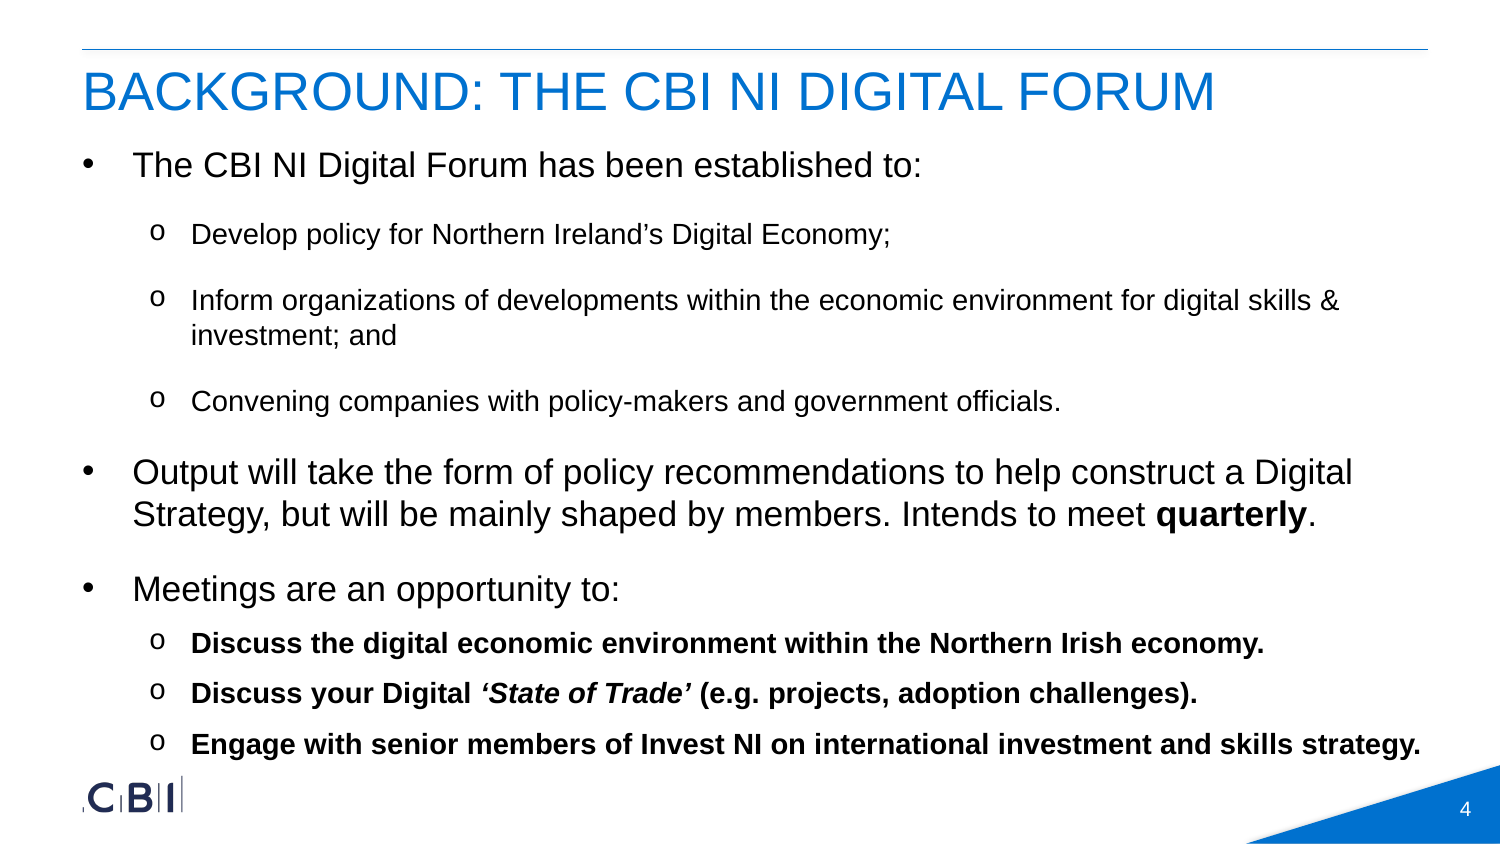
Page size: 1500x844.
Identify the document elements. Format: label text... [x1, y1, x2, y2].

title Background: The CBI NI Digital Forum [82, 58, 1429, 142]
list The CBI NI Digital Forum has been established to: Develop policy for Northern Ireland’s Digital Economy; Inform organizations of developments within the economic environment for digital skills & investment; and Convening companies with policy-makers and government officials. Output will take the form of policy recommendations to help construct a Digital Strategy, but will be mainly shaped by members. Intends to meet quarterly. Meetings are an opportunity to: Discuss the digital economic environment within the Northern Irish economy. Discuss your Digital ‘State of Trade’ (e.g. projects, adoption challenges). Engage with senior members of Invest NI on international investment and skills strategy. [82, 142, 1429, 844]
